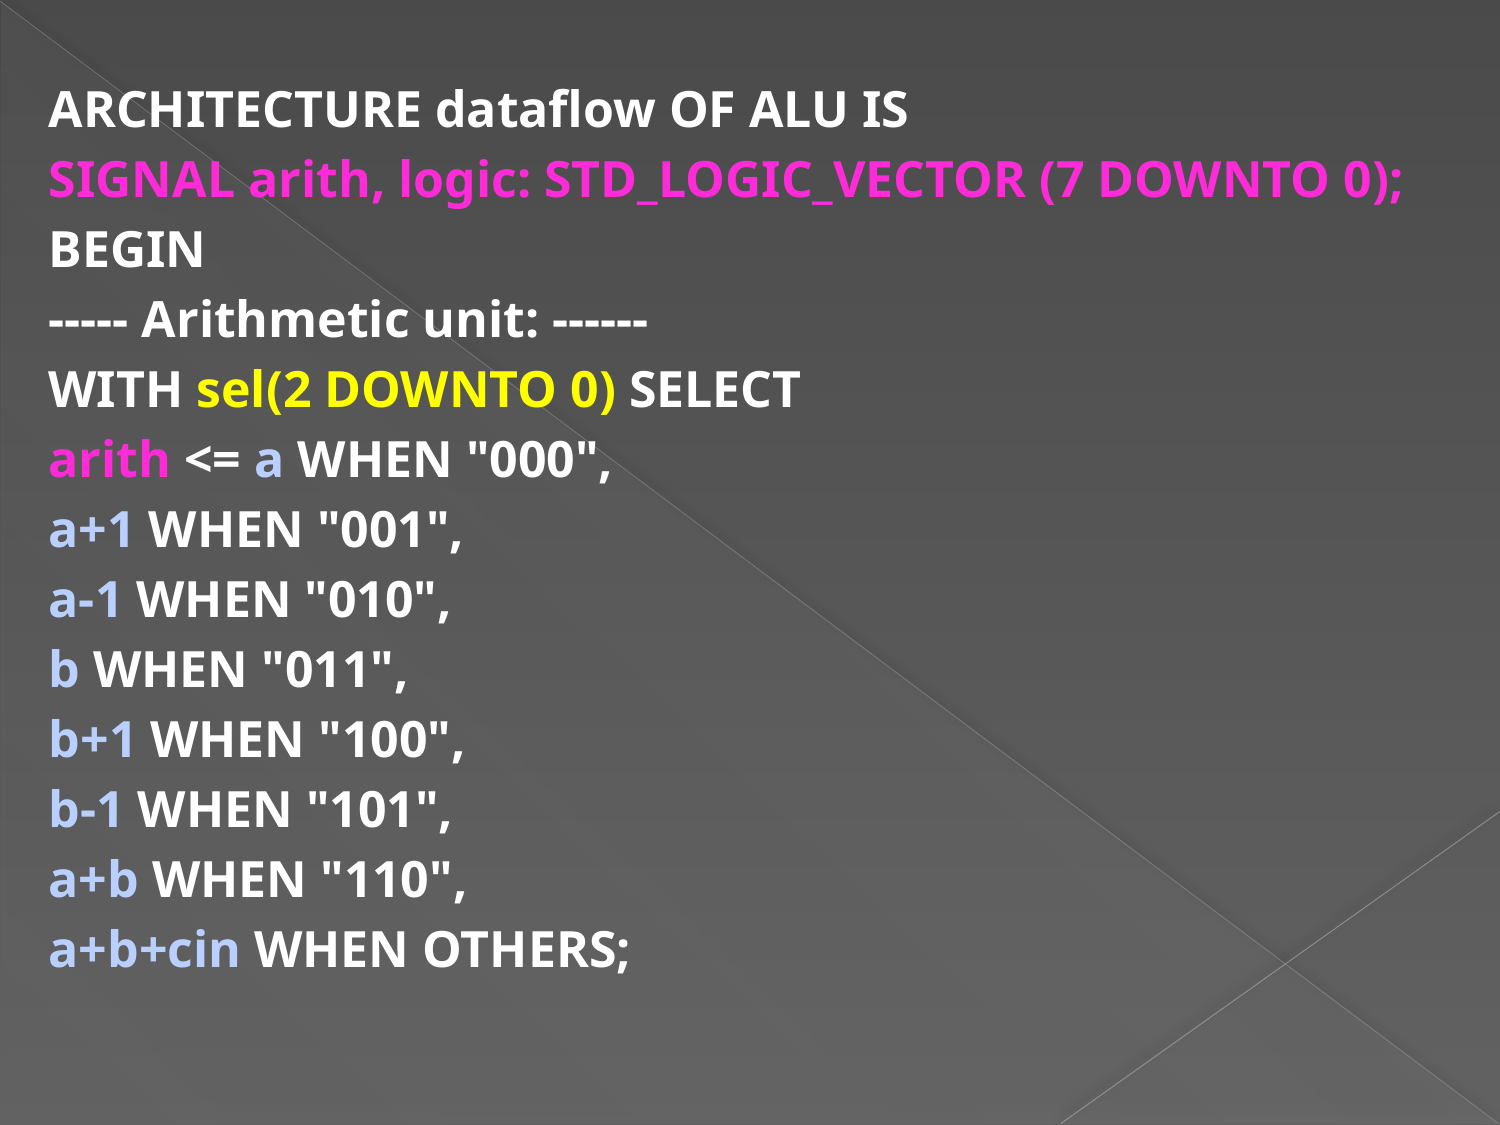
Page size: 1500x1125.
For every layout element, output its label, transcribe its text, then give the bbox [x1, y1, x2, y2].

list ARCHITECTURE dataflow OF ALU IS SIGNAL arith, logic: STD_LOGIC_VECTOR (7 DOWNTO 0); BEGIN ----- Arithmetic unit: ------ WITH sel(2 DOWNTO 0) SELECT arith <= a WHEN "000", a+1 WHEN "001", a-1 WHEN "010", b WHEN "011", b+1 WHEN "100", b-1 WHEN "101", a+b WHEN "110", a+b+cin WHEN OTHERS; [23, 70, 1500, 1055]
